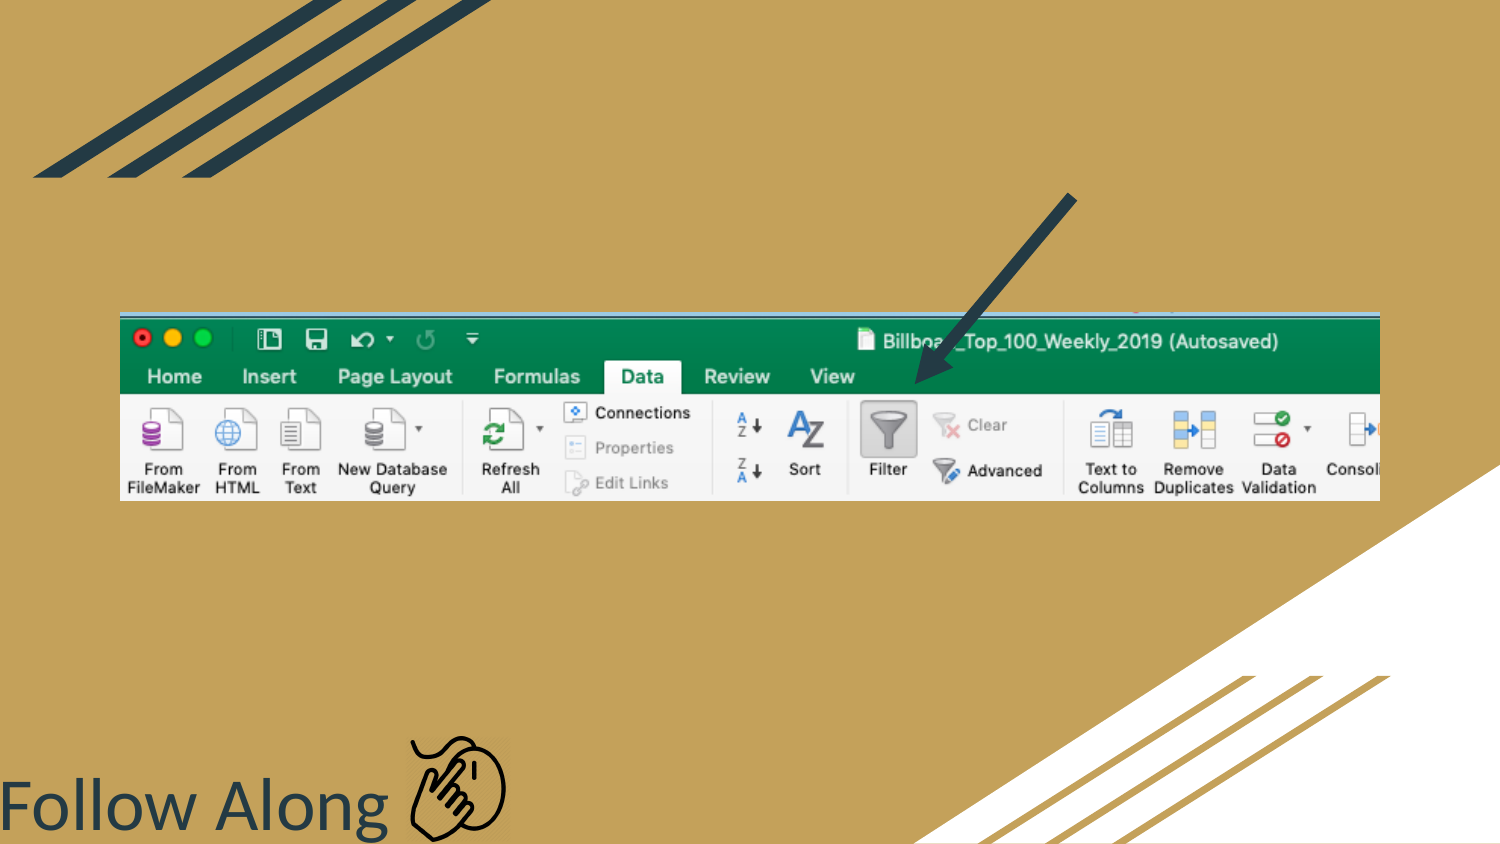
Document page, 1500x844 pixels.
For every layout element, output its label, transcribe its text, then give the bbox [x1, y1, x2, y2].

list Follow Along [0, 726, 771, 832]
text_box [914, 196, 1073, 385]
picture [405, 736, 512, 842]
picture [119, 312, 1381, 501]
